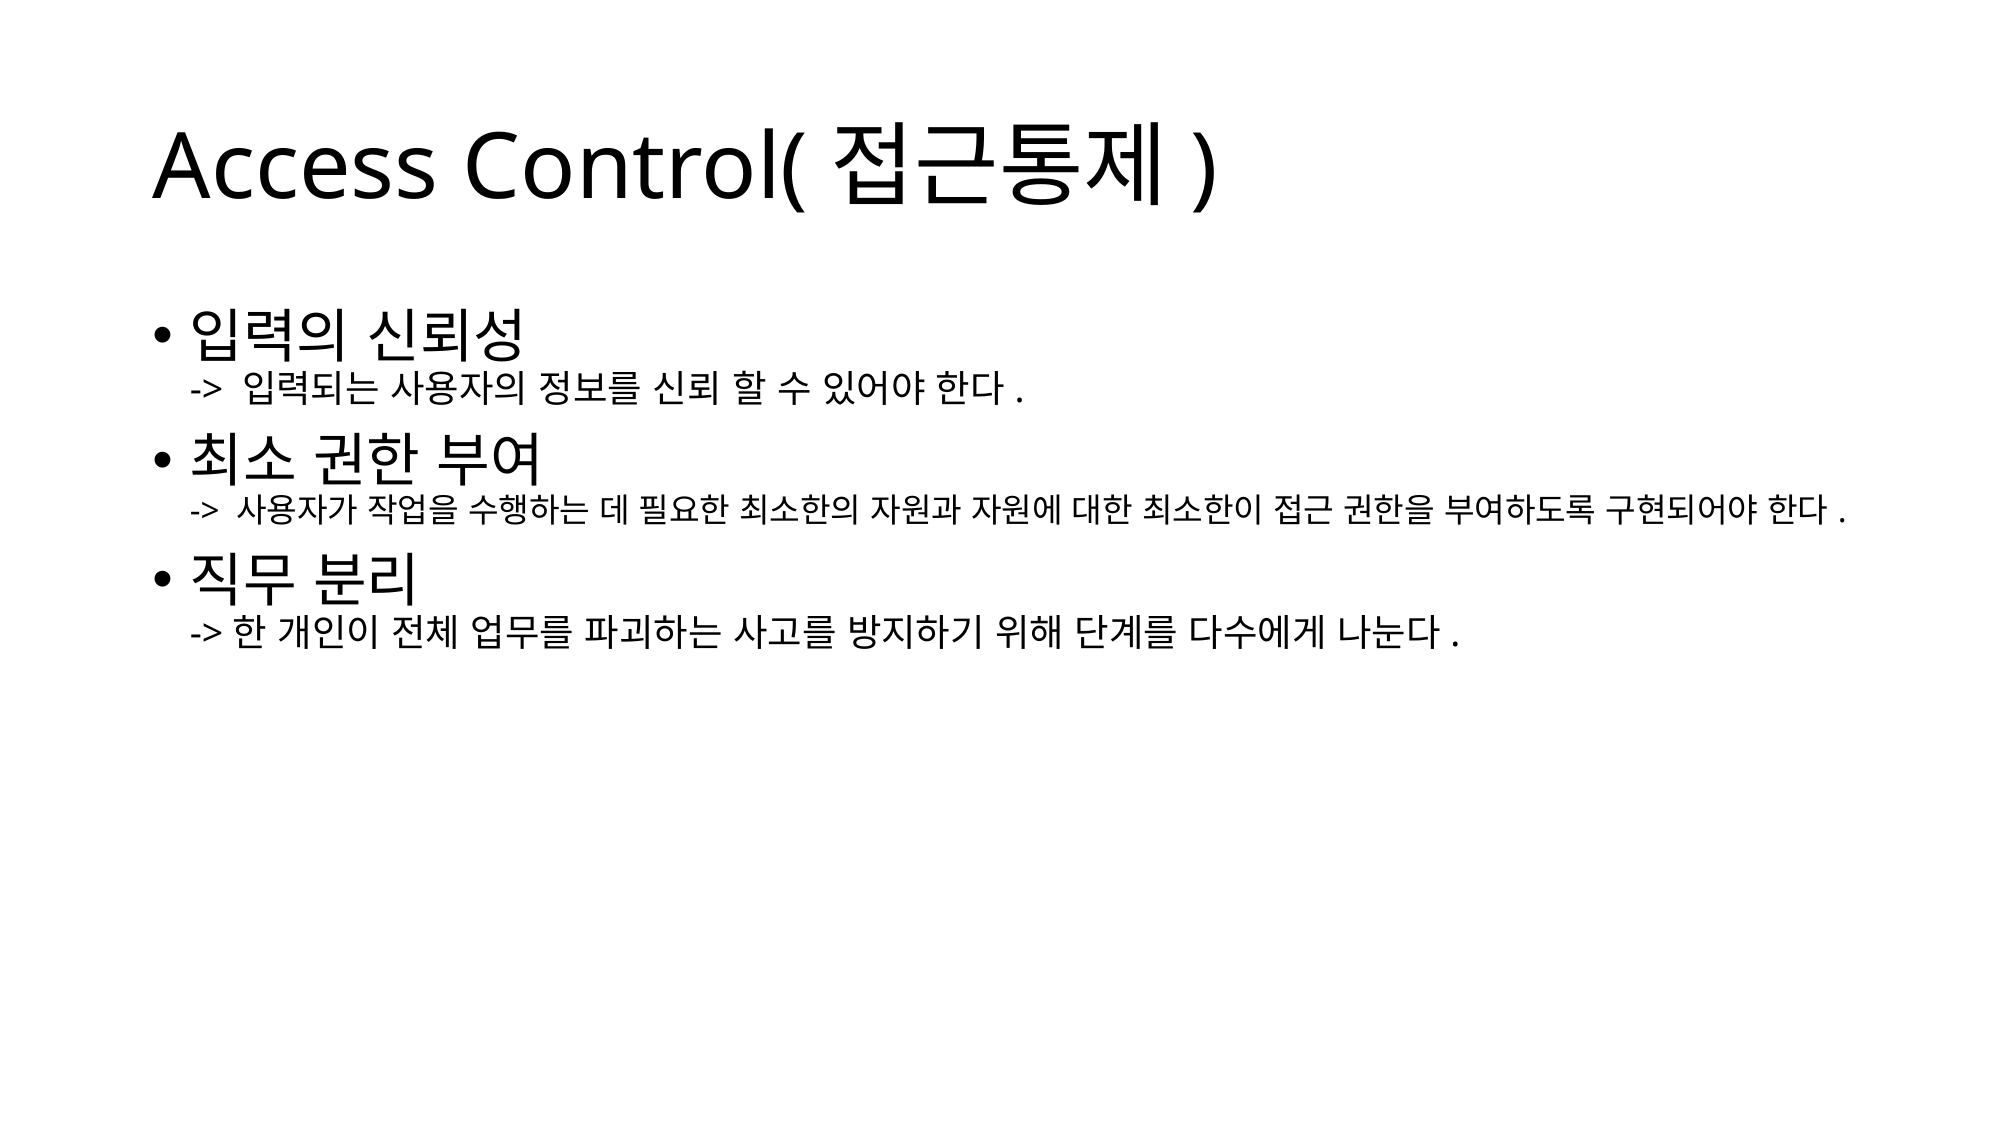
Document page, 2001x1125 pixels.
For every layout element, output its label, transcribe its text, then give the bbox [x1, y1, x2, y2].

title Access Control(접근통제) [137, 59, 1863, 278]
list 입력의 신뢰성 -> 입력되는 사용자의 정보를 신뢰 할 수 있어야 한다. 최소 권한 부여 -> 사용자가 작업을 수행하는 데 필요한 최소한의 자원과 자원에 대한 최소한이 접근 권한을 부여하도록 구현되어야 한다. 직무 분리 ->한 개인이 전체 업무를 파괴하는 사고를 방지하기 위해 단계를 다수에게 나눈다. [137, 299, 1863, 1014]
